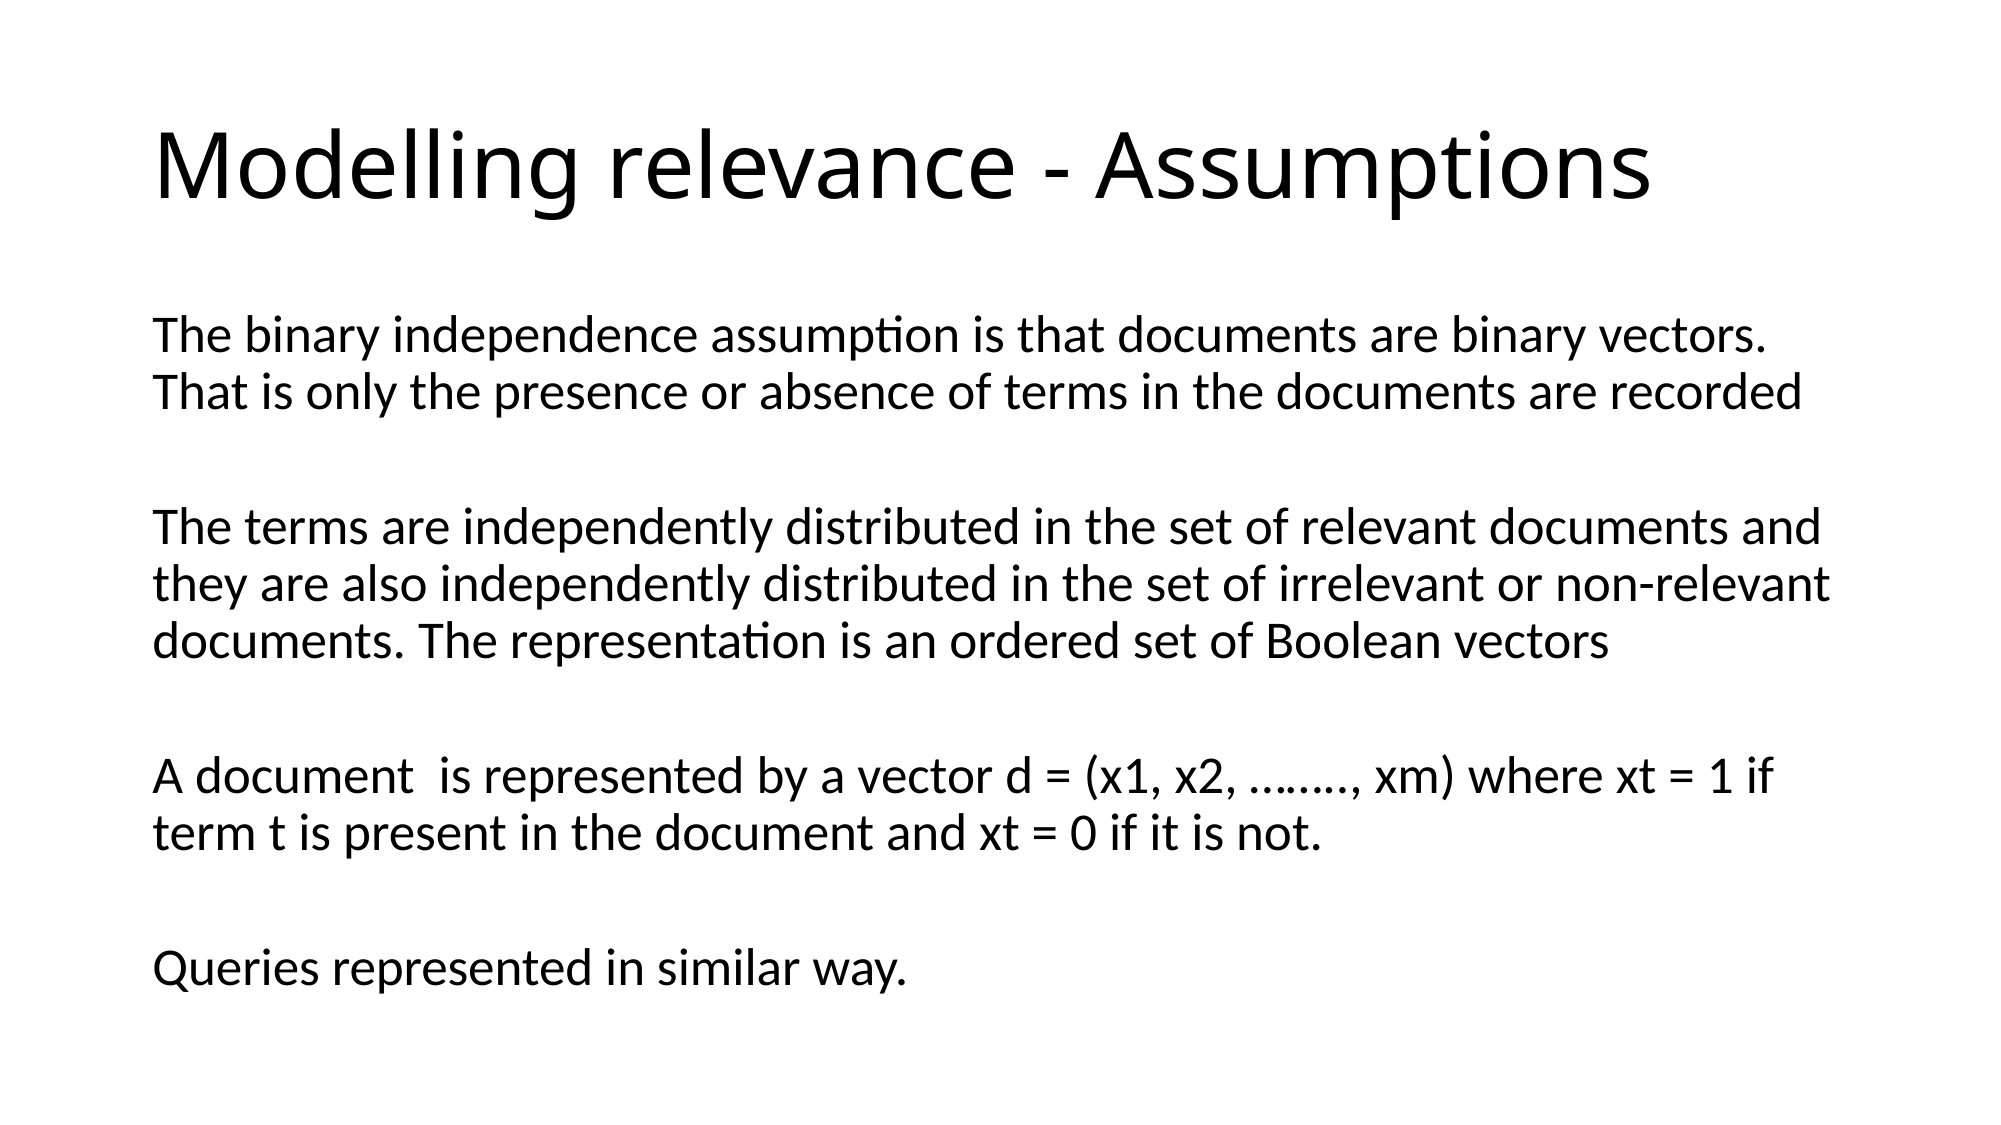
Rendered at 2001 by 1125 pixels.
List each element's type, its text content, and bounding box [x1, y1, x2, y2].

list The binary independence assumption is that documents are binary vectors. That is only the presence or absence of terms in the documents are recorded The terms are independently distributed in the set of relevant documents and they are also independently distributed in the set of irrelevant or non-relevant documents. The representation is an ordered set of Boolean vectors A document is represented by a vector d = (x1, x2, …….., xm) where xt = 1 if term t is present in the document and xt = 0 if it is not. Queries represented in similar way. [137, 299, 1863, 1014]
title Modelling relevance - Assumptions [137, 59, 1863, 278]
